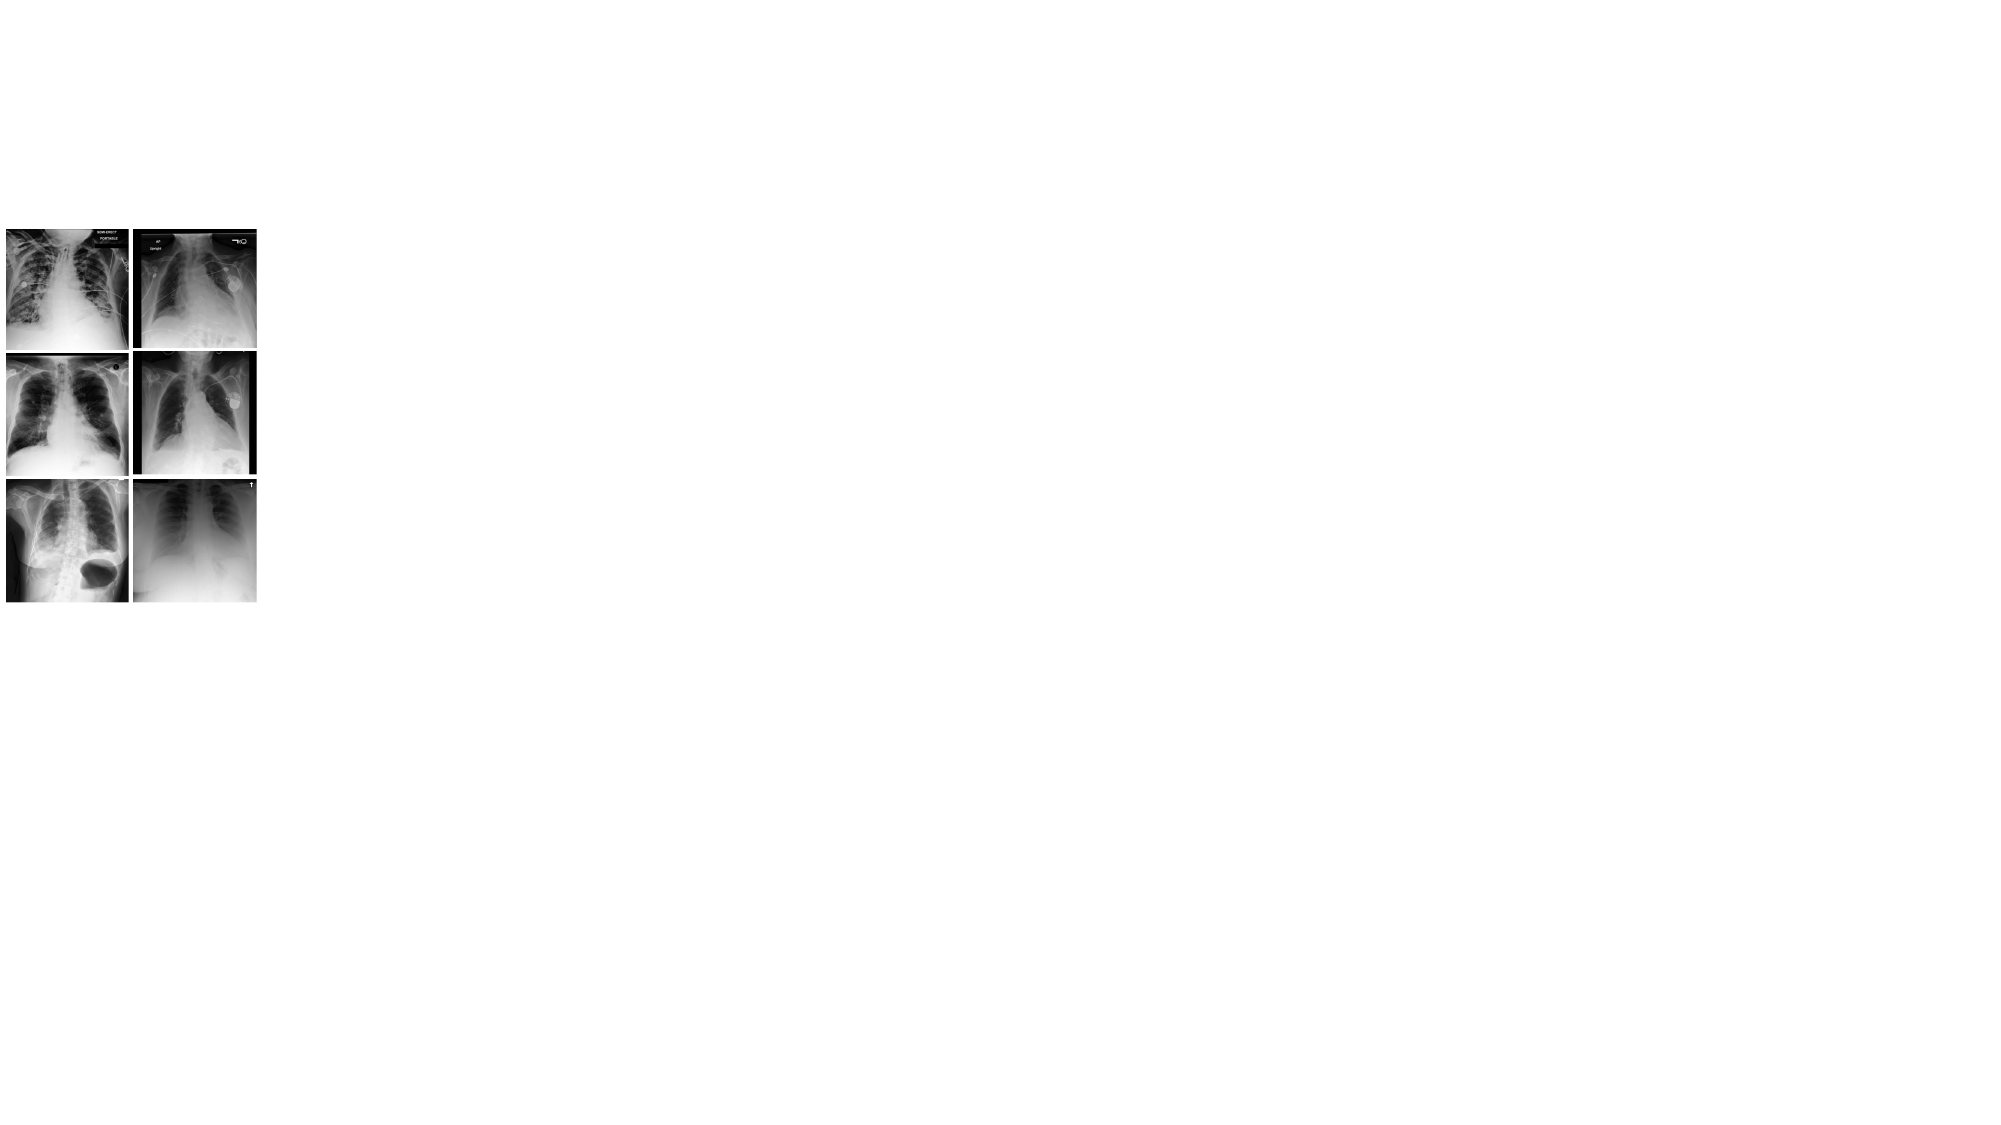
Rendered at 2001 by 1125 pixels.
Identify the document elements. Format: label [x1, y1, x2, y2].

text_box [3, 226, 259, 605]
